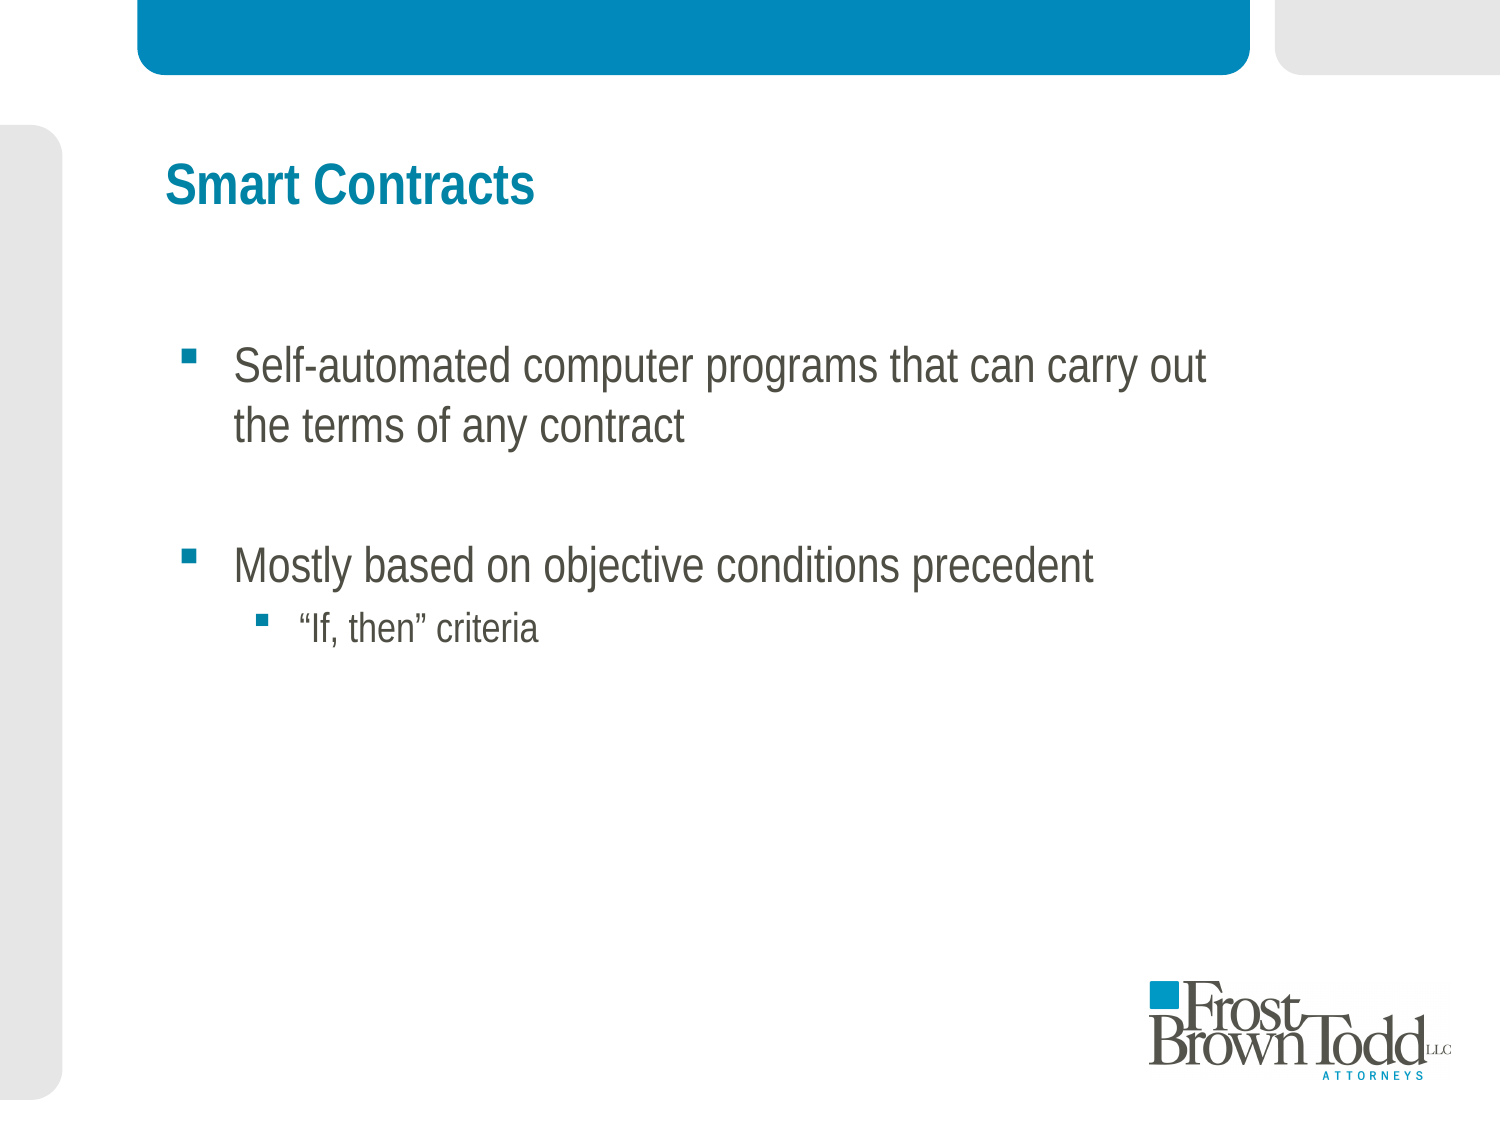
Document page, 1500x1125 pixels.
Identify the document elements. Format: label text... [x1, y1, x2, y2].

list Self-automated computer programs that can carry out the terms of any contract Mostly based on objective conditions precedent “If, then” criteria [162, 324, 1251, 1001]
title Smart Contracts [149, 112, 1063, 251]
picture [1149, 981, 1451, 1080]
